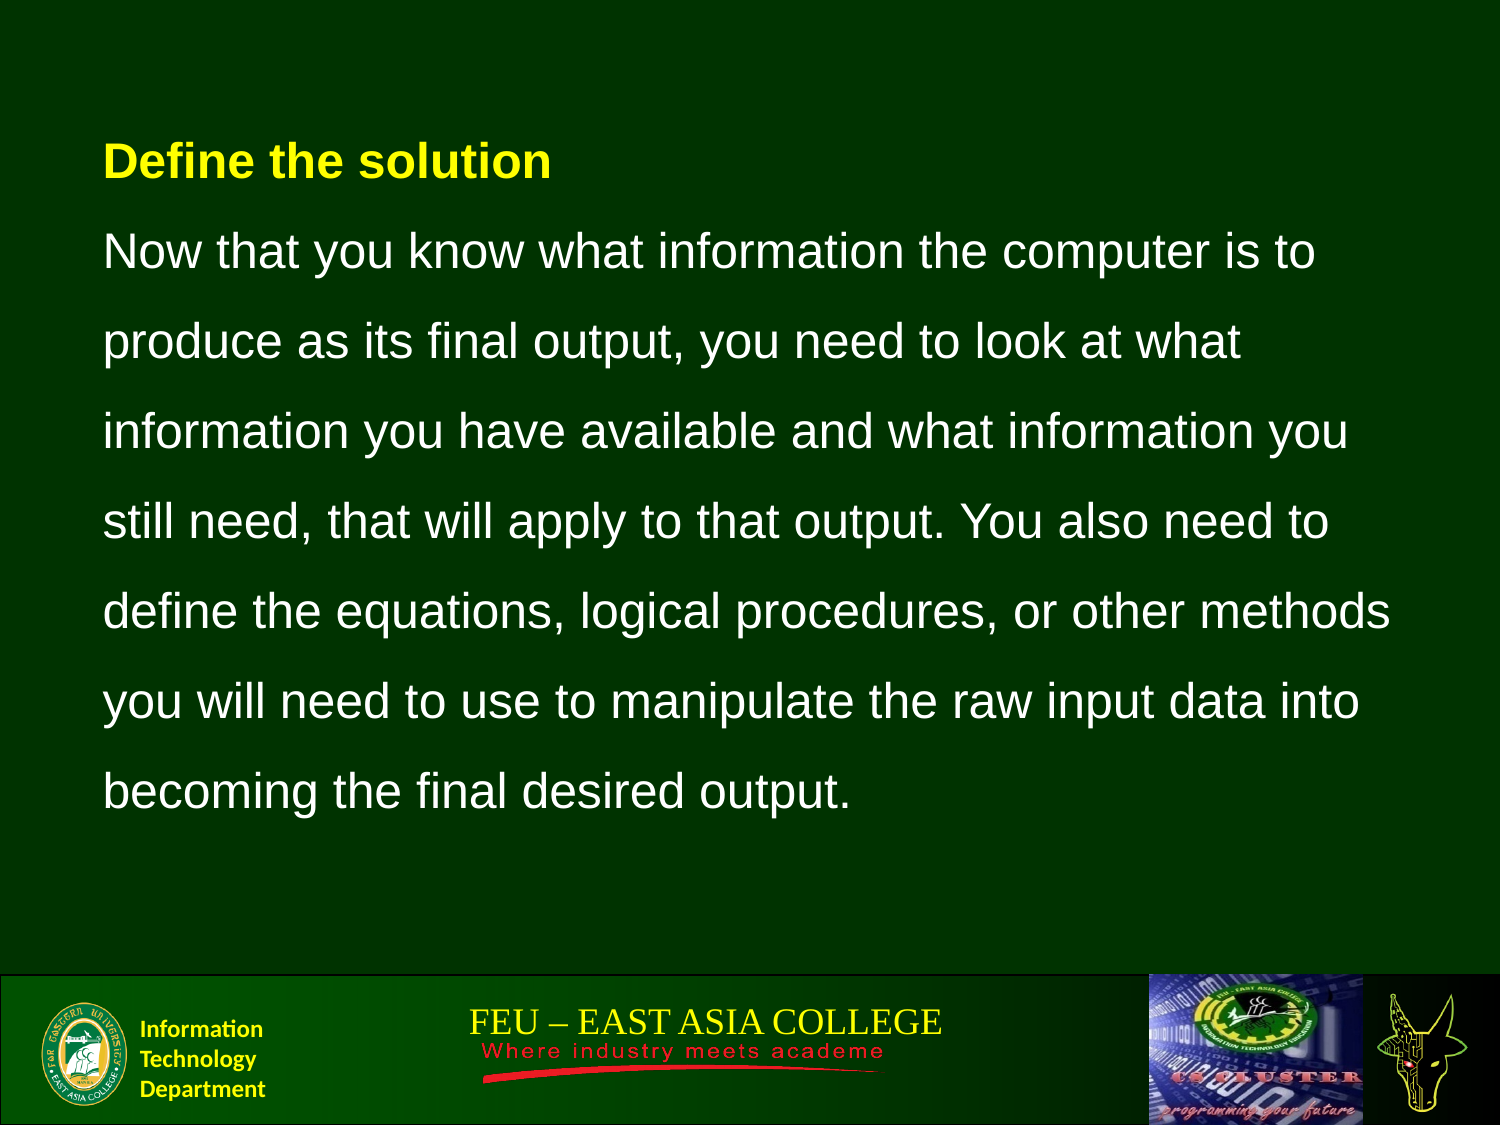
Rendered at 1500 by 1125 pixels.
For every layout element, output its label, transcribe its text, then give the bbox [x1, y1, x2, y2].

text_box Define the solution Now that you know what information the computer is to produce as its final output, you need to look at what information you have available and what information you still need, that will apply to that output. You also need to define the equations, logical procedures, or other methods you will need to use to manipulate the raw input data into becoming the final desired output. [87, 91, 1425, 827]
picture [36, 993, 132, 1117]
picture [1149, 974, 1488, 1125]
picture [437, 991, 925, 1125]
